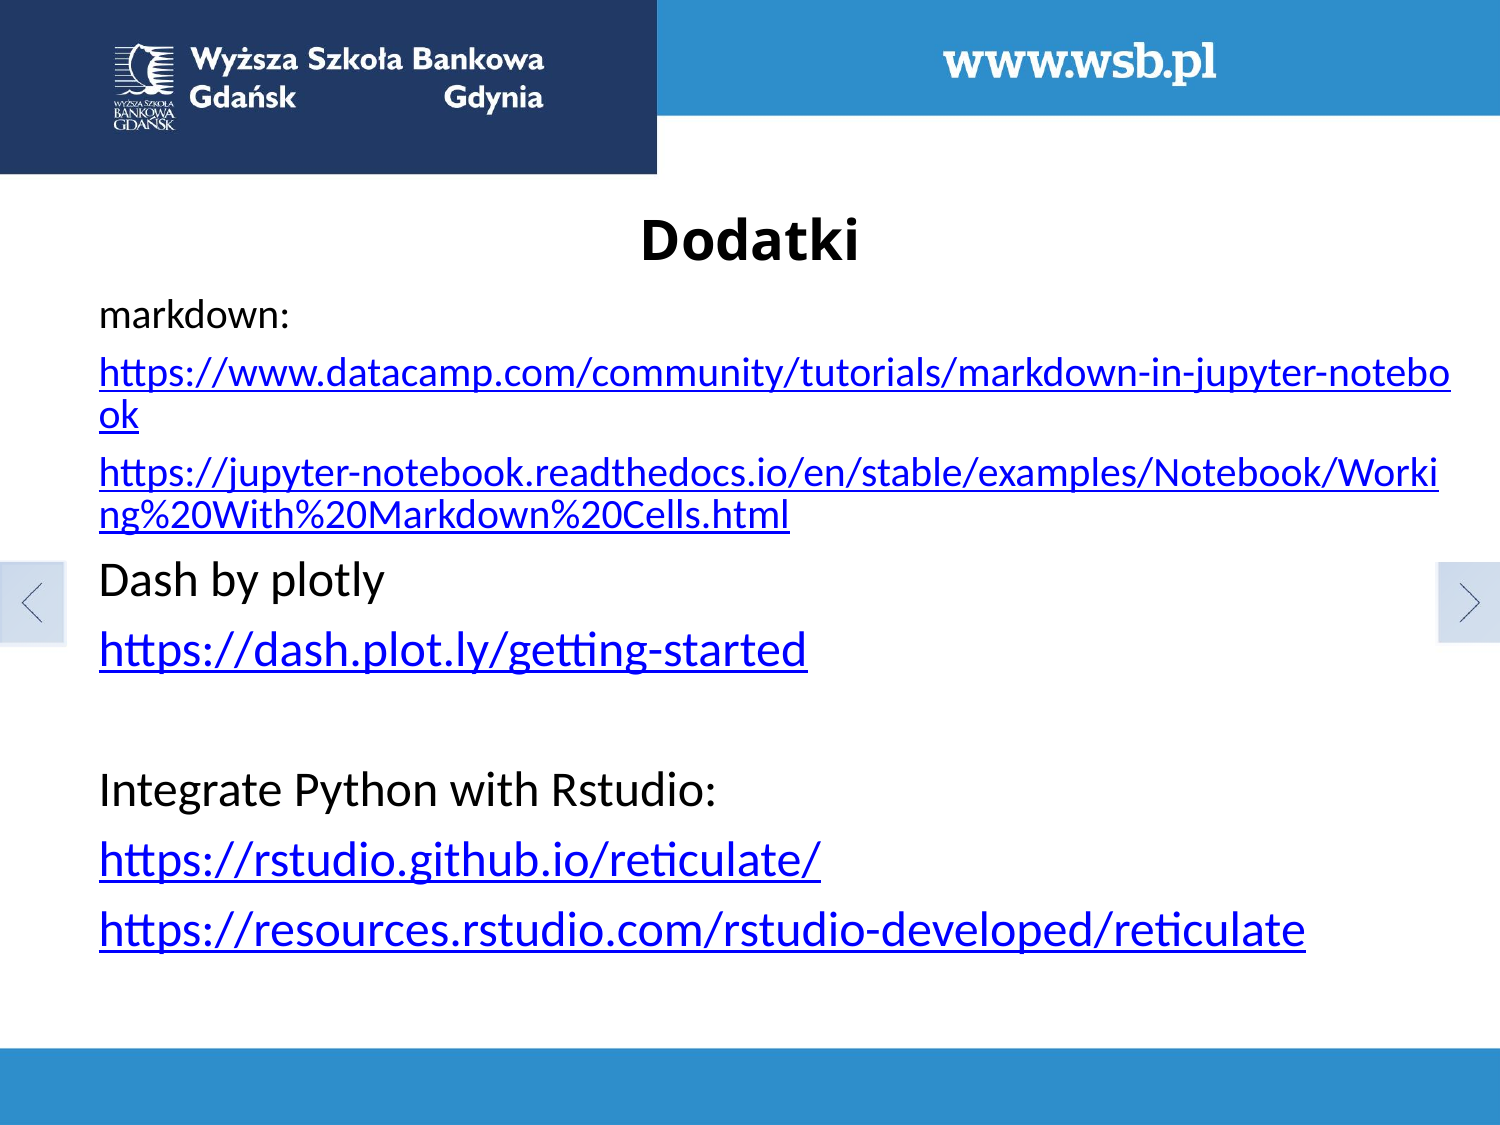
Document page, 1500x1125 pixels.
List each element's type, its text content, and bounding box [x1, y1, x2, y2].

title Dodatki [75, 196, 1425, 279]
text_box [1433, 560, 1500, 647]
picture [0, 0, 1500, 1125]
list markdown: https://www.datacamp.com/community/tutorials/markdown-in-jupyter-notebook https://jupyter-notebook.readthedocs.io/en/stable/examples/Notebook/Working%20With%20Markdown%20Cells.html Dash by plotly https://dash.plot.ly/getting-started Integrate Python with Rstudio: https://rstudio.github.io/reticulate/ https://resources.rstudio.com/rstudio-developed/reticulate [83, 278, 1468, 1059]
text_box [0, 560, 67, 647]
